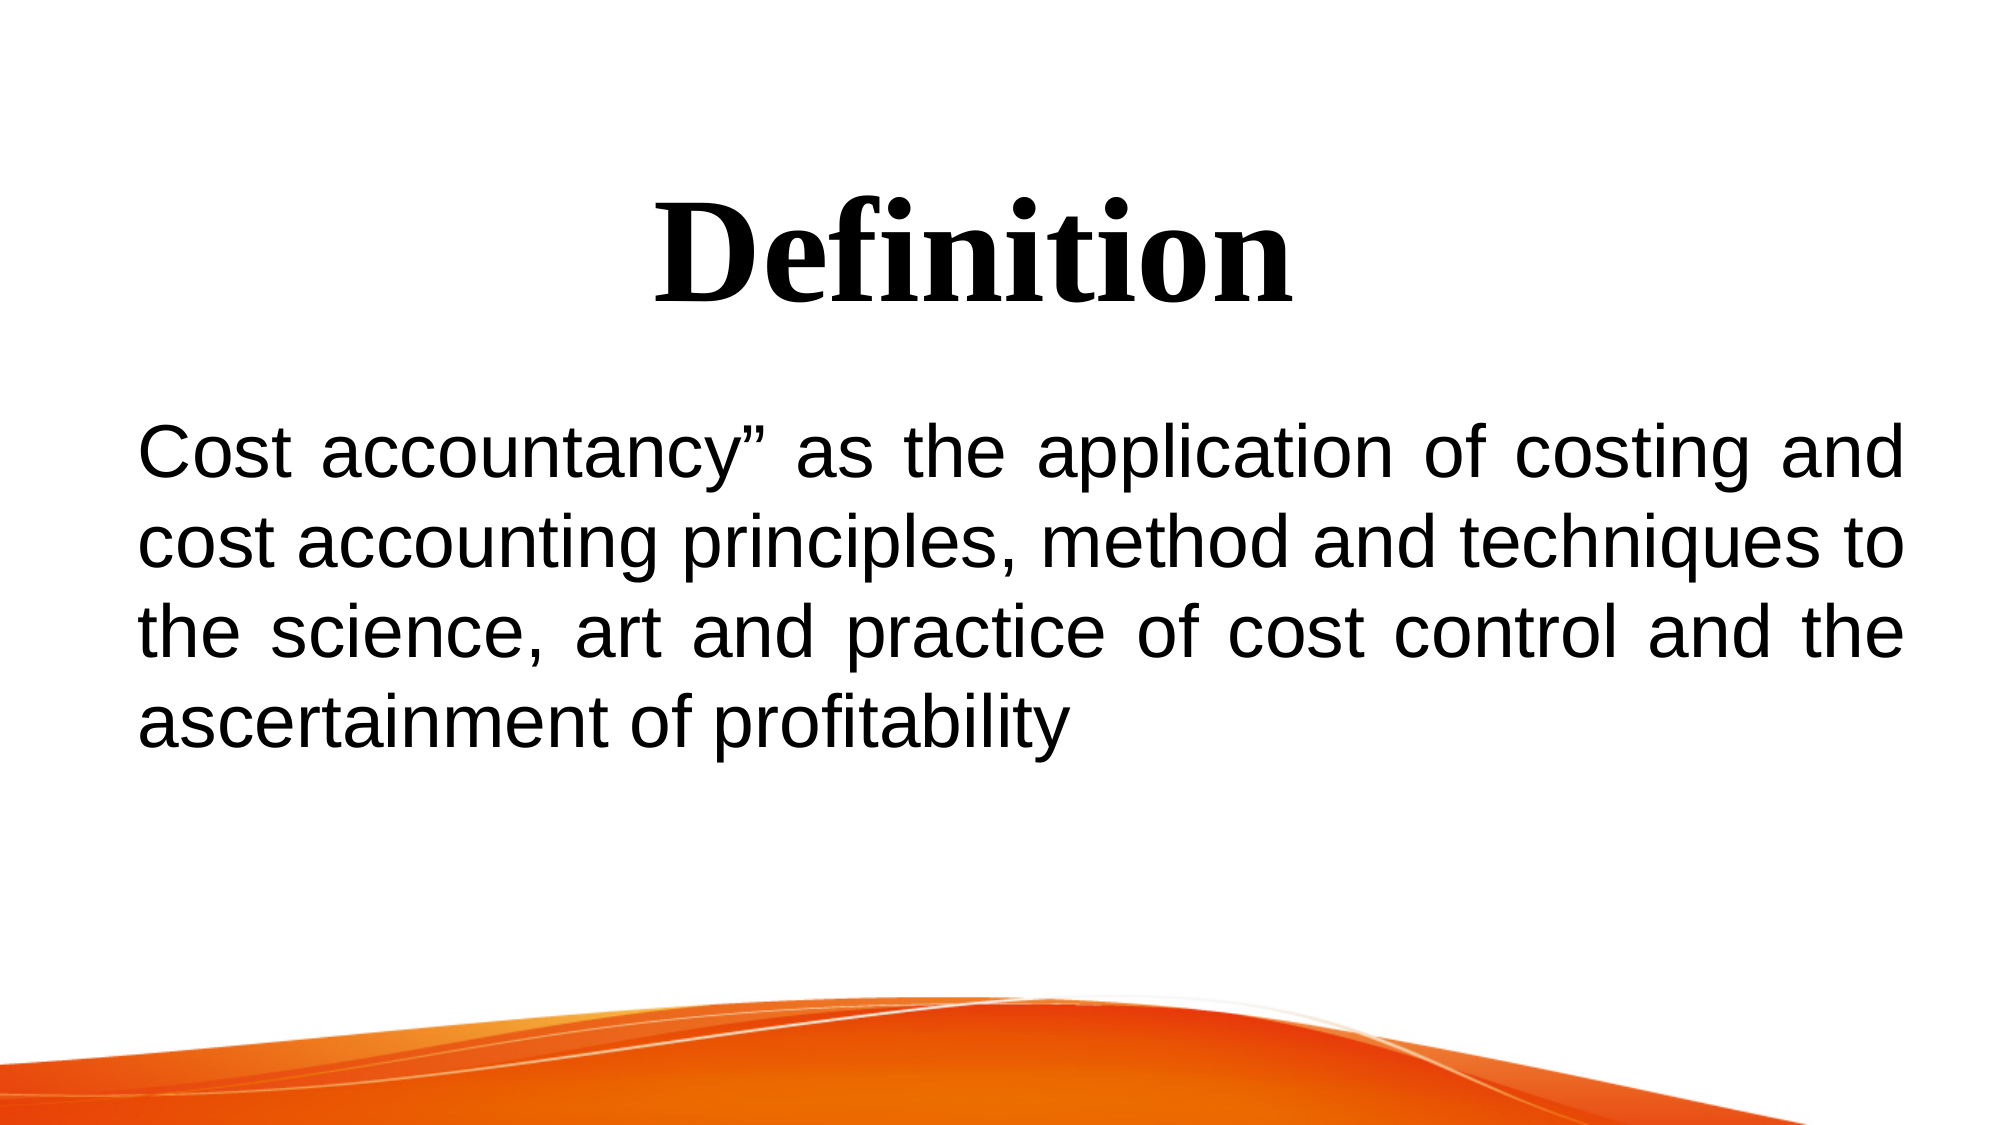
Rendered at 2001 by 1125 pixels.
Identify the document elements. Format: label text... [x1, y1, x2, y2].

title Definition [365, 71, 1585, 412]
slide_number [1668, 1051, 1729, 1112]
picture [0, 0, 2000, 1125]
list Cost accountancy” as the application of costing and cost accounting principles, method and techniques to the science, art and practice of cost control and the ascertainment of profitability [122, 289, 1924, 941]
